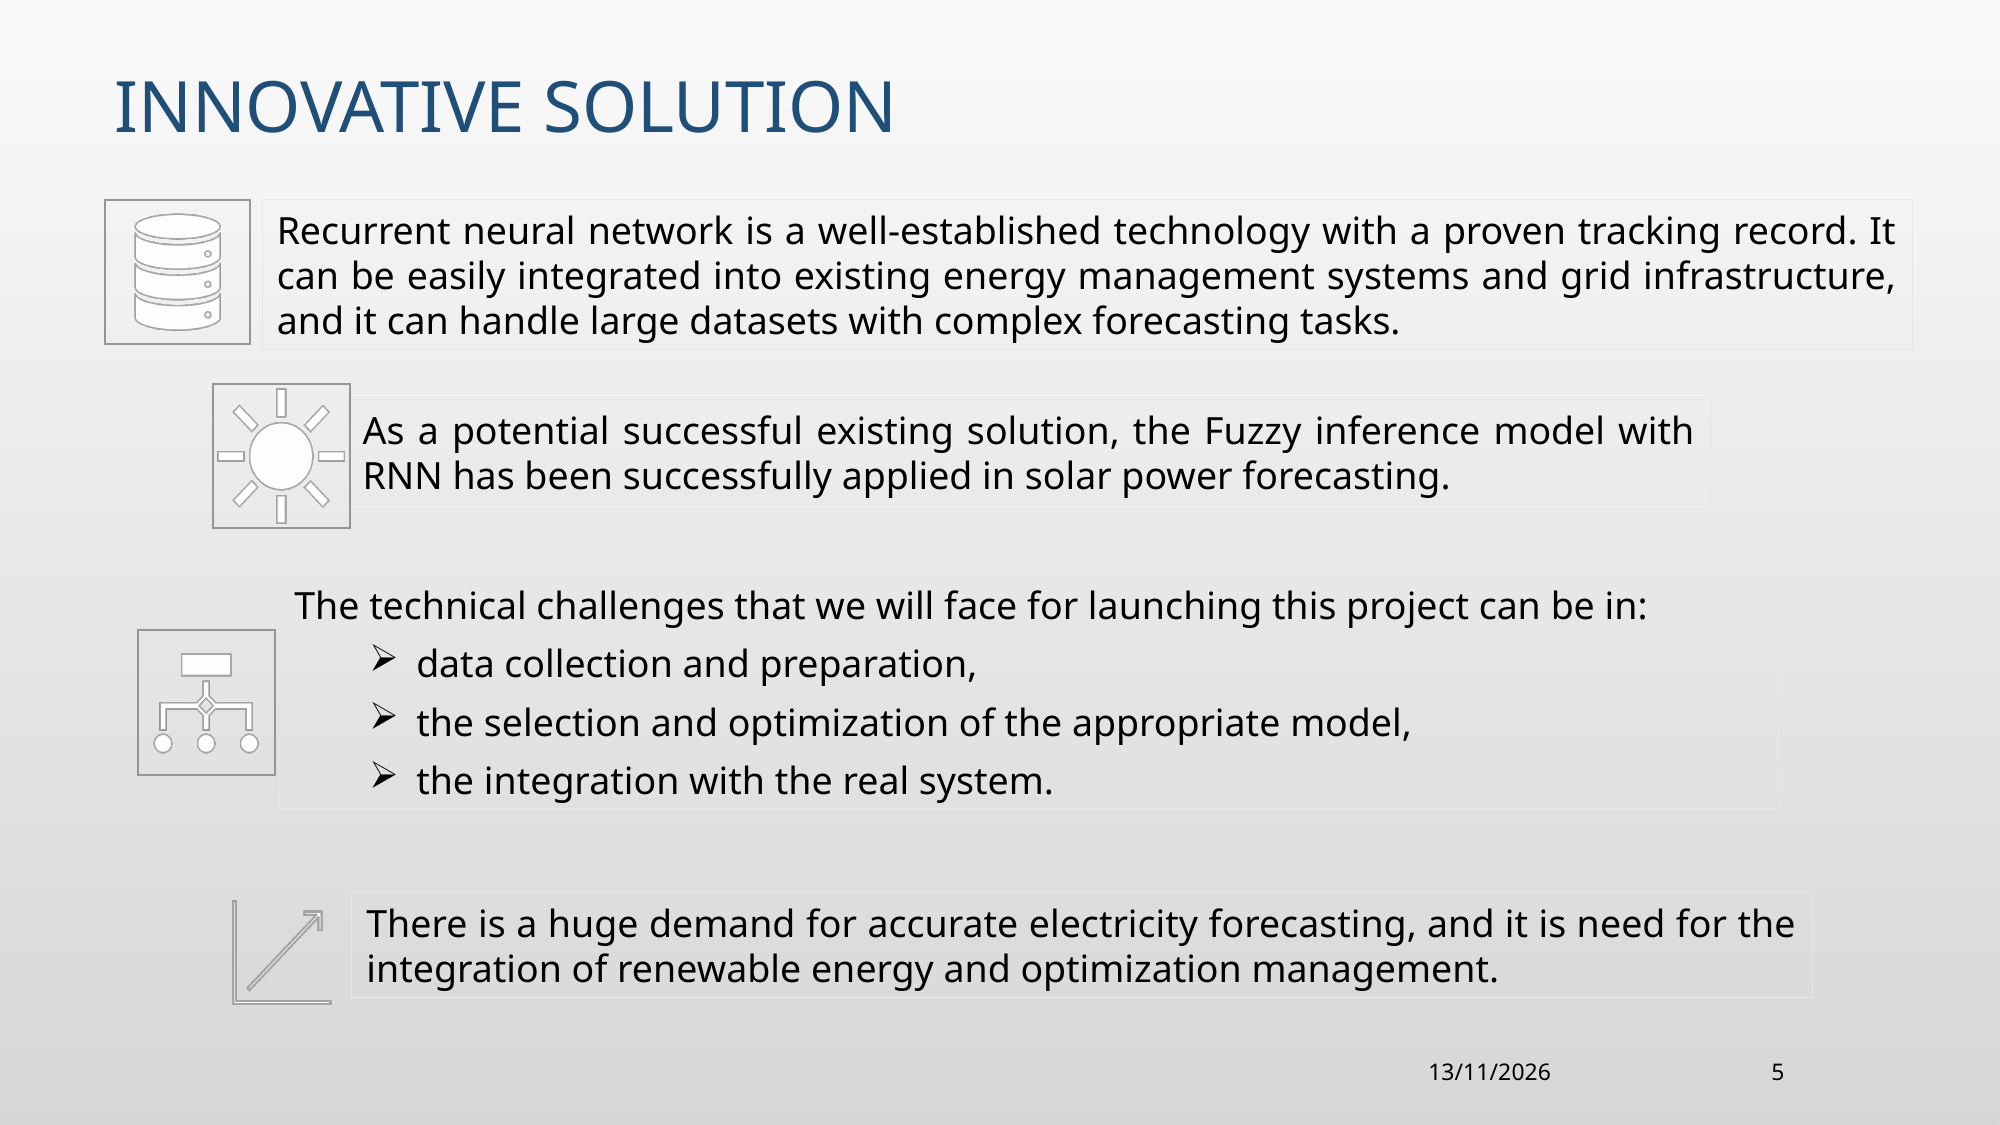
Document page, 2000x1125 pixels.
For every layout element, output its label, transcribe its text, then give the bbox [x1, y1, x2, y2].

text_box The technical challenges that we will face for launching this project can be in: data collection and preparation, the selection and optimization of the appropriate model, the integration with the real system. [279, 574, 1779, 809]
text_box [104, 199, 251, 345]
text_box As a potential successful existing solution, the Fuzzy inference model with RNN has been successfully applied in solar power forecasting. [351, 399, 1711, 505]
text_box Innovative solution [99, 24, 1313, 155]
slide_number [1337, 1057, 1567, 1088]
slide_number 5 [1612, 1057, 1800, 1088]
text_box There is a huge demand for accurate electricity forecasting, and it is need for the integration of renewable energy and optimization management. [351, 892, 1813, 998]
text_box [212, 383, 351, 529]
picture [212, 880, 350, 1025]
text_box Recurrent neural network is a well-established technology with a proven tracking record. It can be easily integrated into existing energy management systems and grid infrastructure, and it can handle large datasets with complex forecasting tasks. [262, 199, 1913, 350]
text_box [137, 629, 276, 776]
